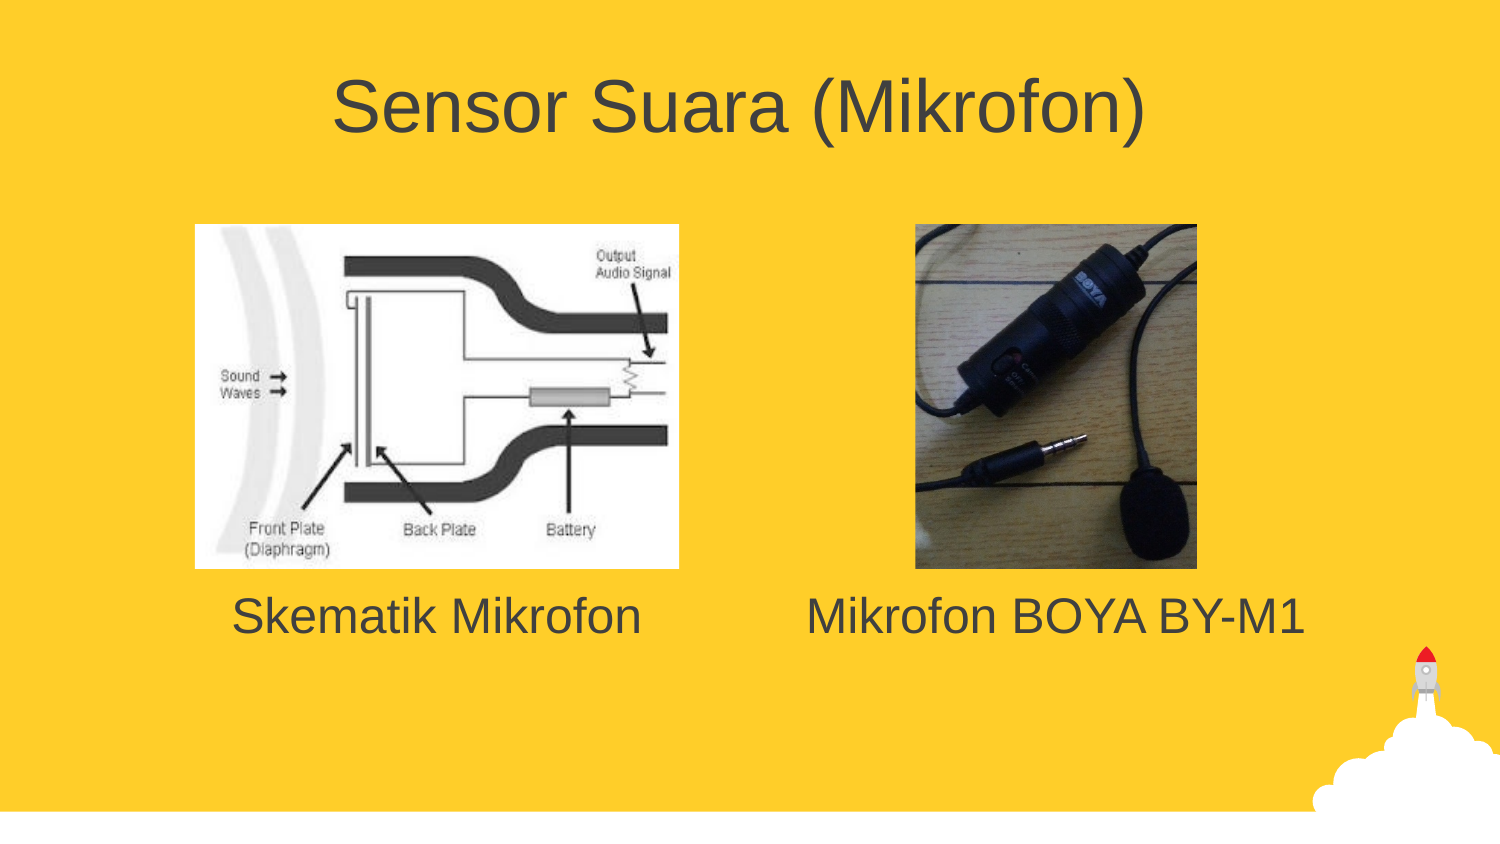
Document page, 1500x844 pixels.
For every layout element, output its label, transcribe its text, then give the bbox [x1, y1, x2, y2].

text_box Skematik Mikrofon [126, 565, 745, 661]
picture [194, 224, 680, 569]
text_box Mikrofon BOYA BY-M1 [745, 565, 1367, 661]
picture [915, 224, 1197, 569]
list Sensor Suara (Mikrofon) [0, 55, 1500, 151]
